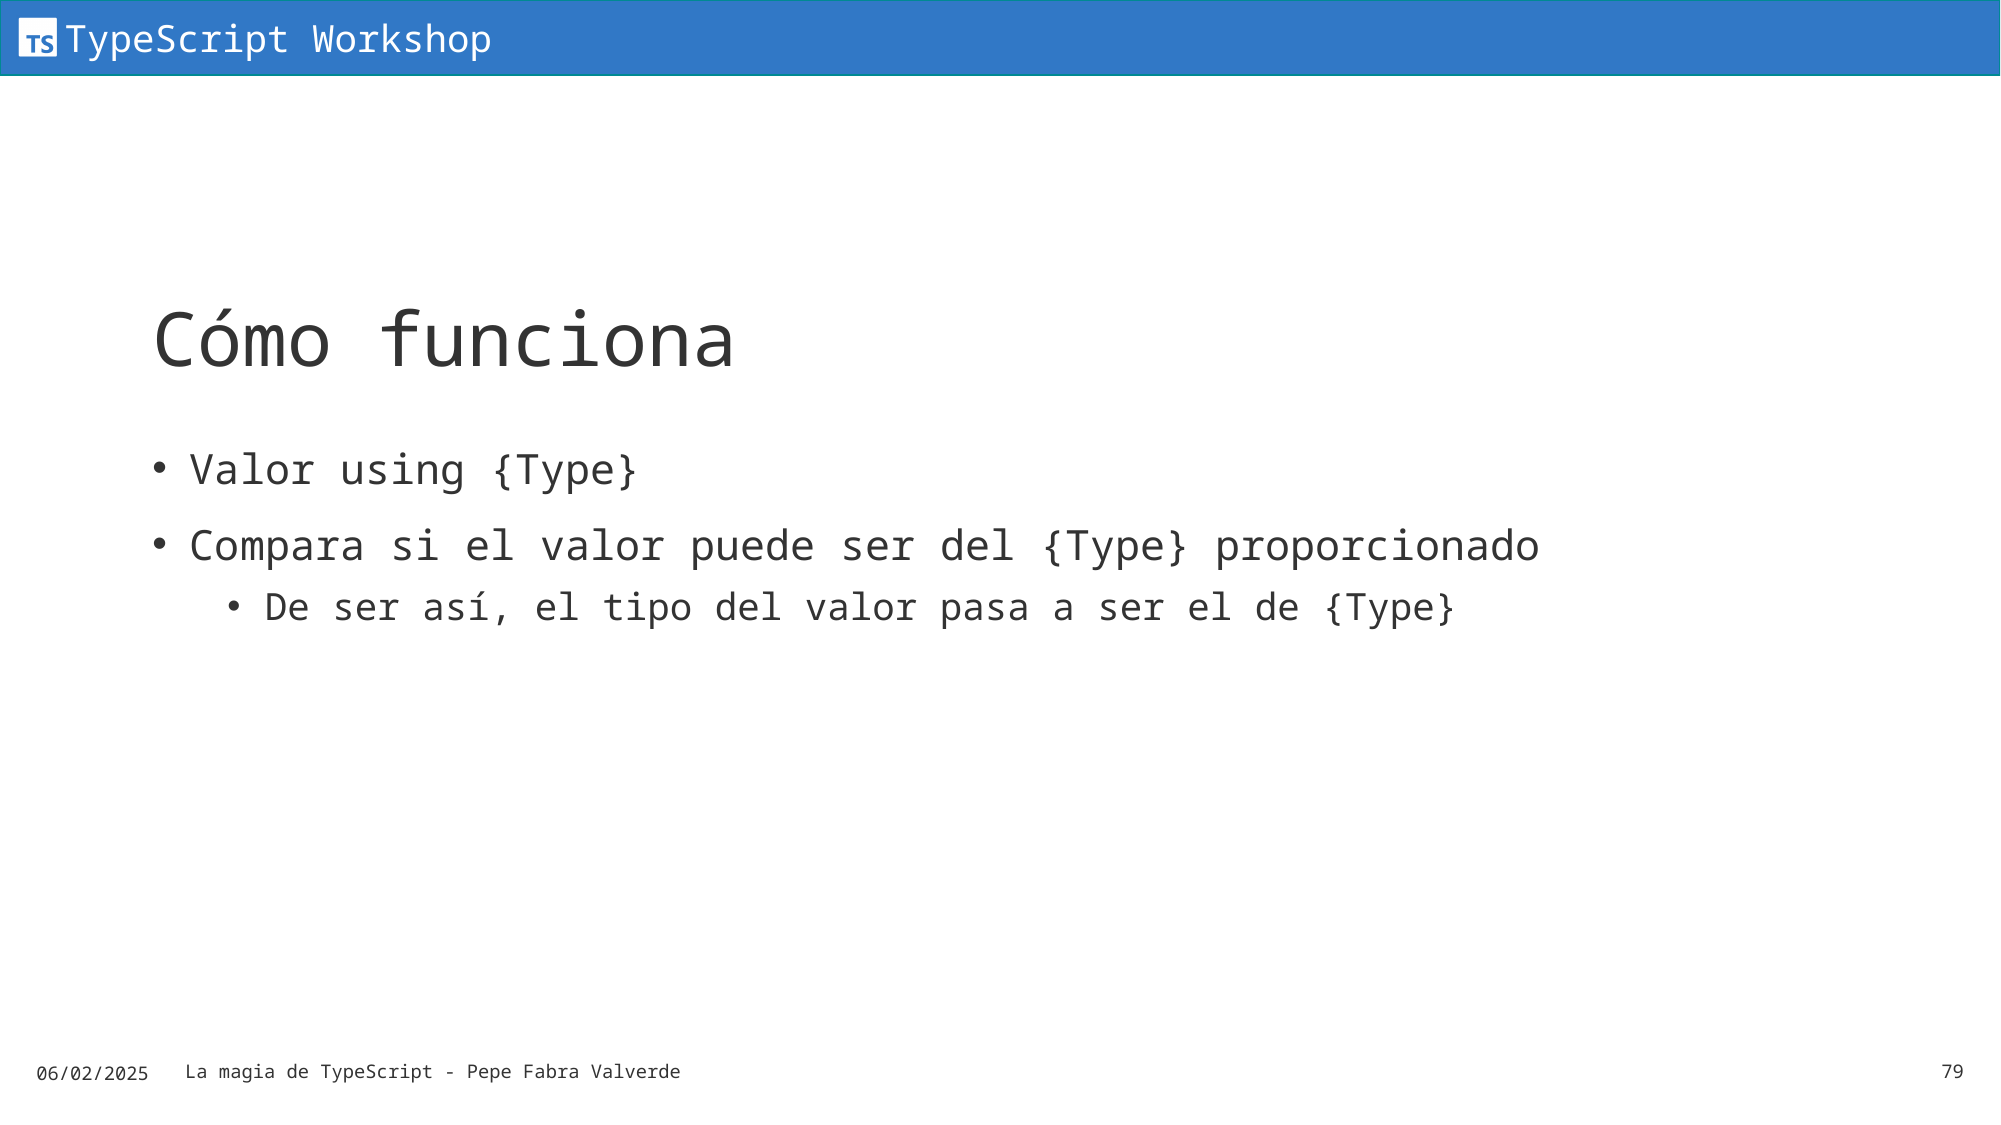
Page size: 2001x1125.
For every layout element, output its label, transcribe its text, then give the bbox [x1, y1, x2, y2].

title Cómo funciona [137, 171, 1863, 389]
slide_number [21, 1042, 165, 1103]
slide_number 79 [1528, 1042, 1979, 1103]
list Valor using {Type} Compara si el valor puede ser del {Type} proporcionado De ser así, el tipo del valor pasa a ser el de {Type} [137, 430, 1863, 1014]
footer La magia de TypeScript - Pepe Fabra Valverde [170, 1042, 846, 1103]
picture [16, 15, 59, 59]
